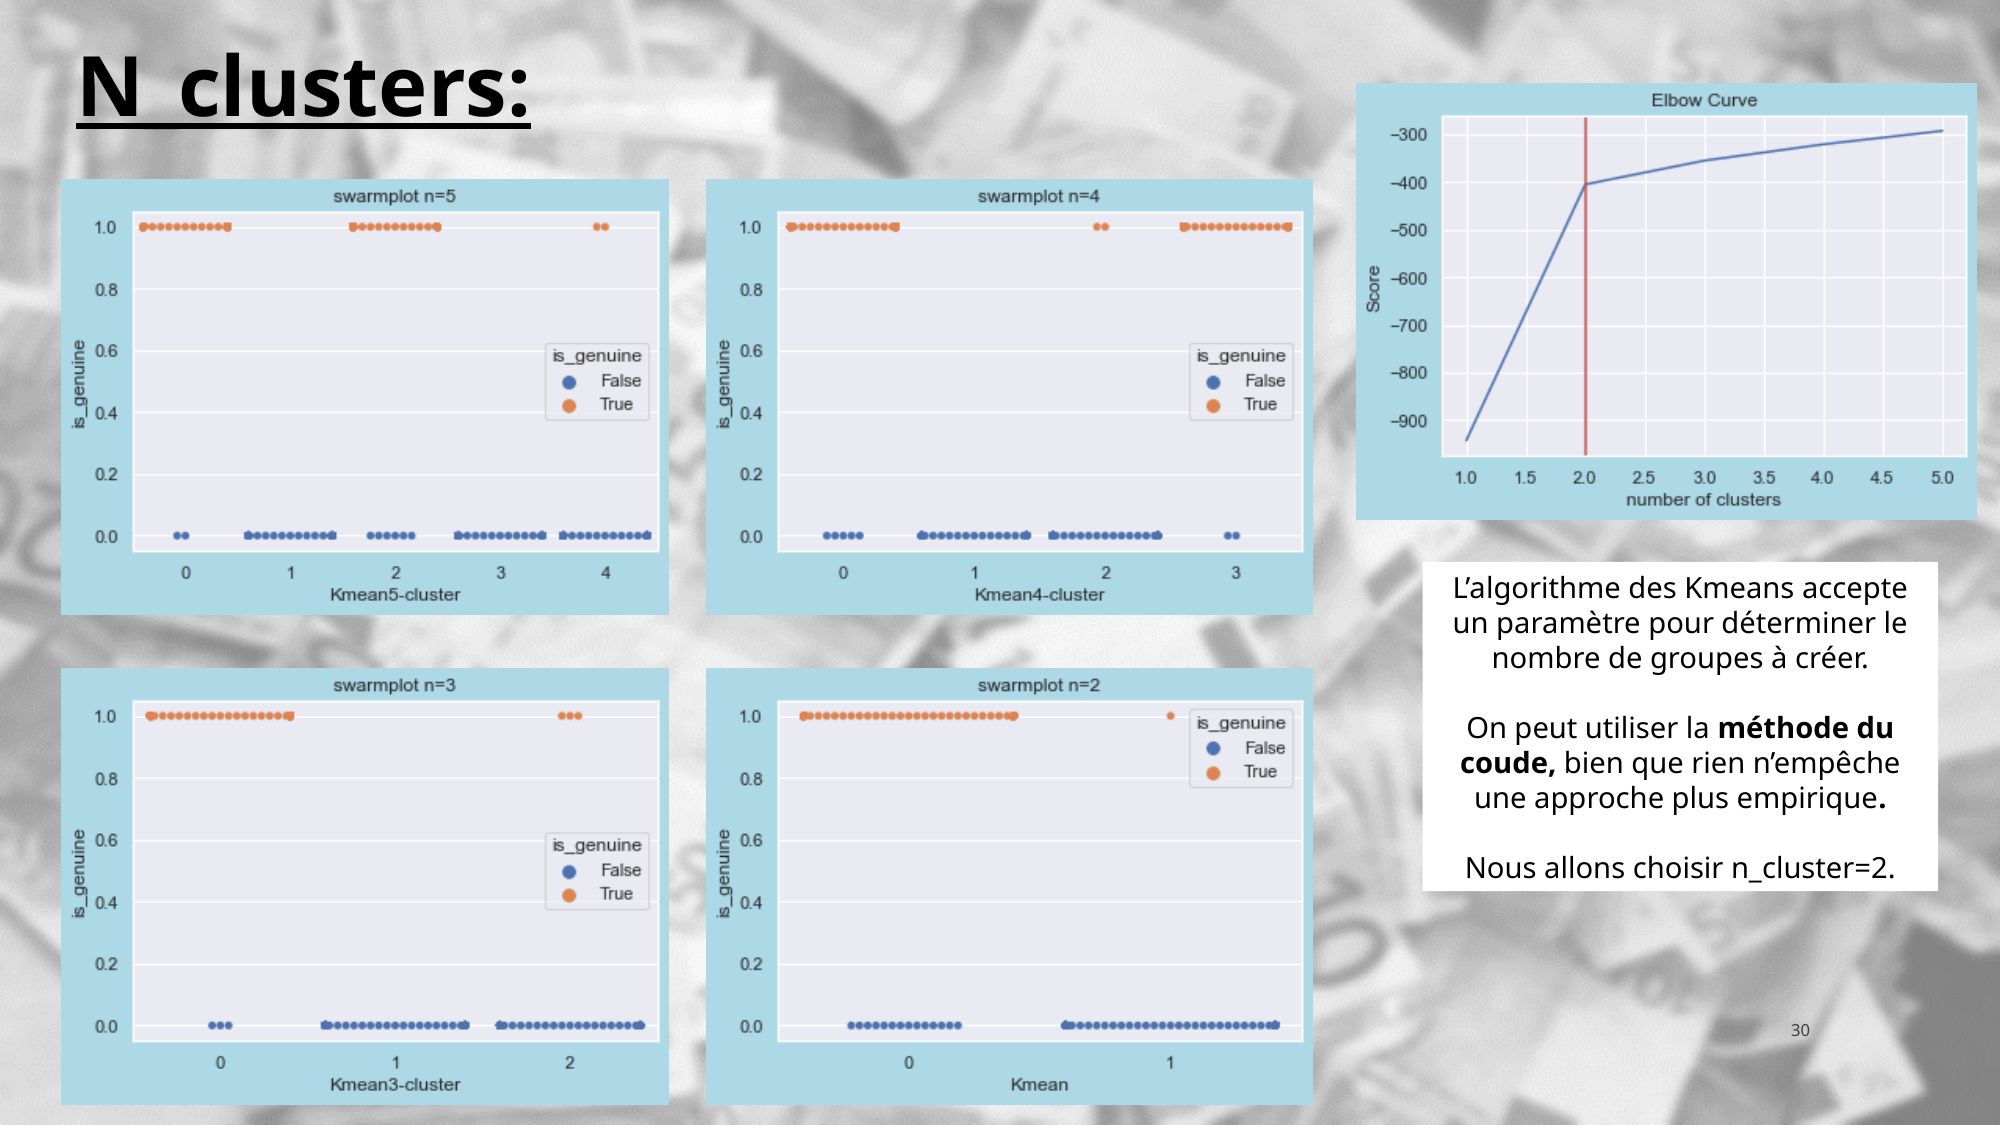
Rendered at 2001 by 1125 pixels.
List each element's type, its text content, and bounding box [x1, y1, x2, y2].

picture [706, 668, 1313, 1105]
picture [1356, 83, 1977, 520]
picture [61, 179, 669, 615]
text_box L’algorithme des Kmeans accepte un paramètre pour déterminer le nombre de groupes à créer. On peut utiliser la méthode du coude, bien que rien n’empêche une approche plus empirique. Nous allons choisir n_cluster=2. [1422, 561, 1939, 892]
picture [706, 179, 1313, 615]
slide_number 30 [1687, 990, 1825, 1050]
picture [61, 668, 669, 1105]
text_box N_clusters: [61, 25, 1939, 141]
